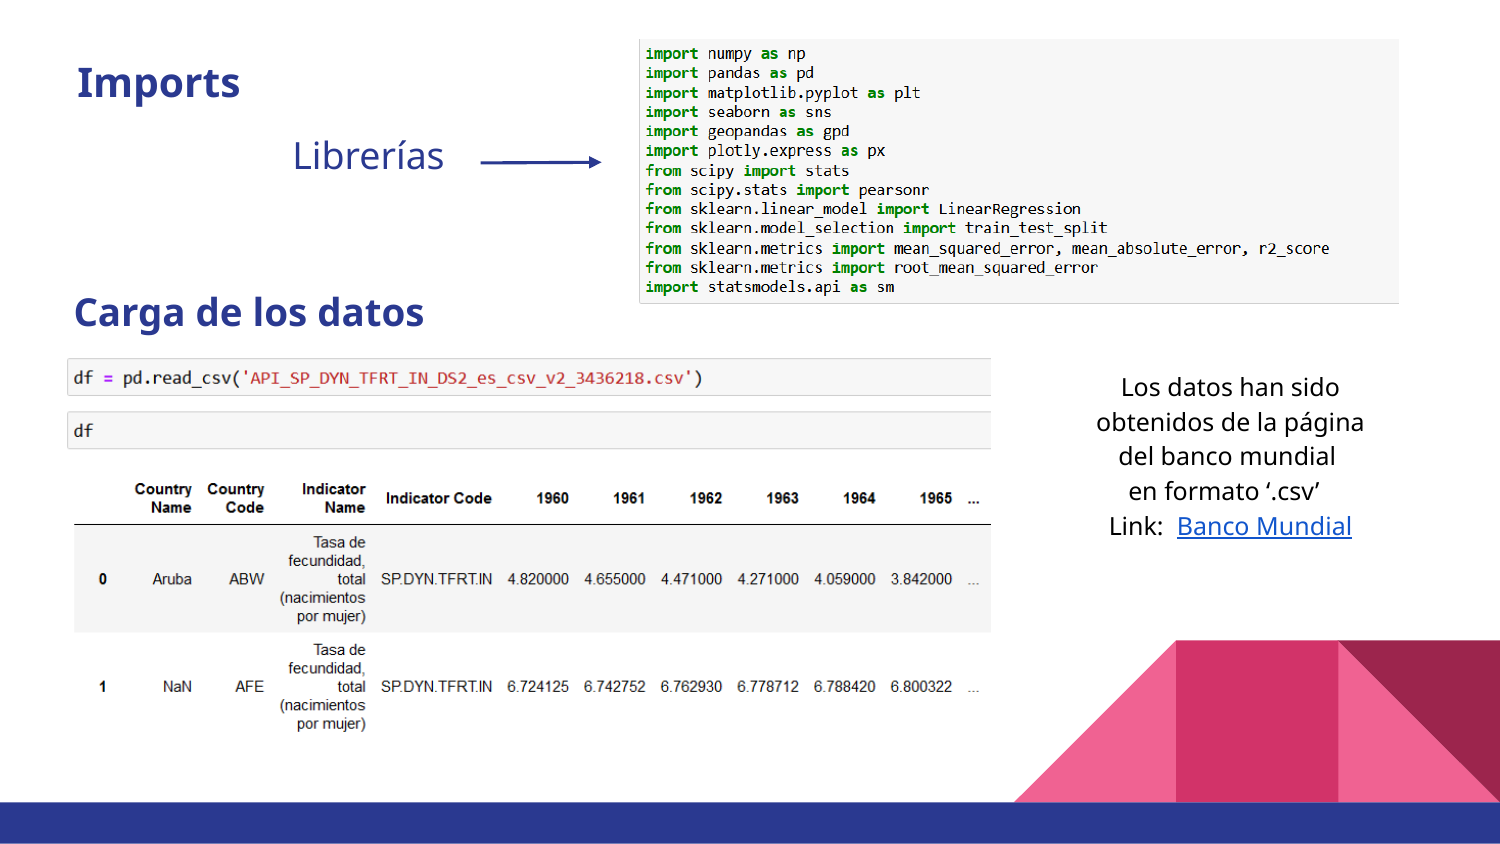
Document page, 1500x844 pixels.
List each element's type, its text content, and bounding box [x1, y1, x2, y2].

text_box Los datos han sido obtenidos de la página del banco mundial en formato ‘.csv’ Link: Banco Mundial [1062, 352, 1399, 550]
picture [62, 352, 991, 740]
picture [637, 38, 1399, 308]
text_box Carga de los datos [58, 266, 542, 327]
title Imports [62, 41, 370, 122]
list Librerías [51, 126, 460, 187]
